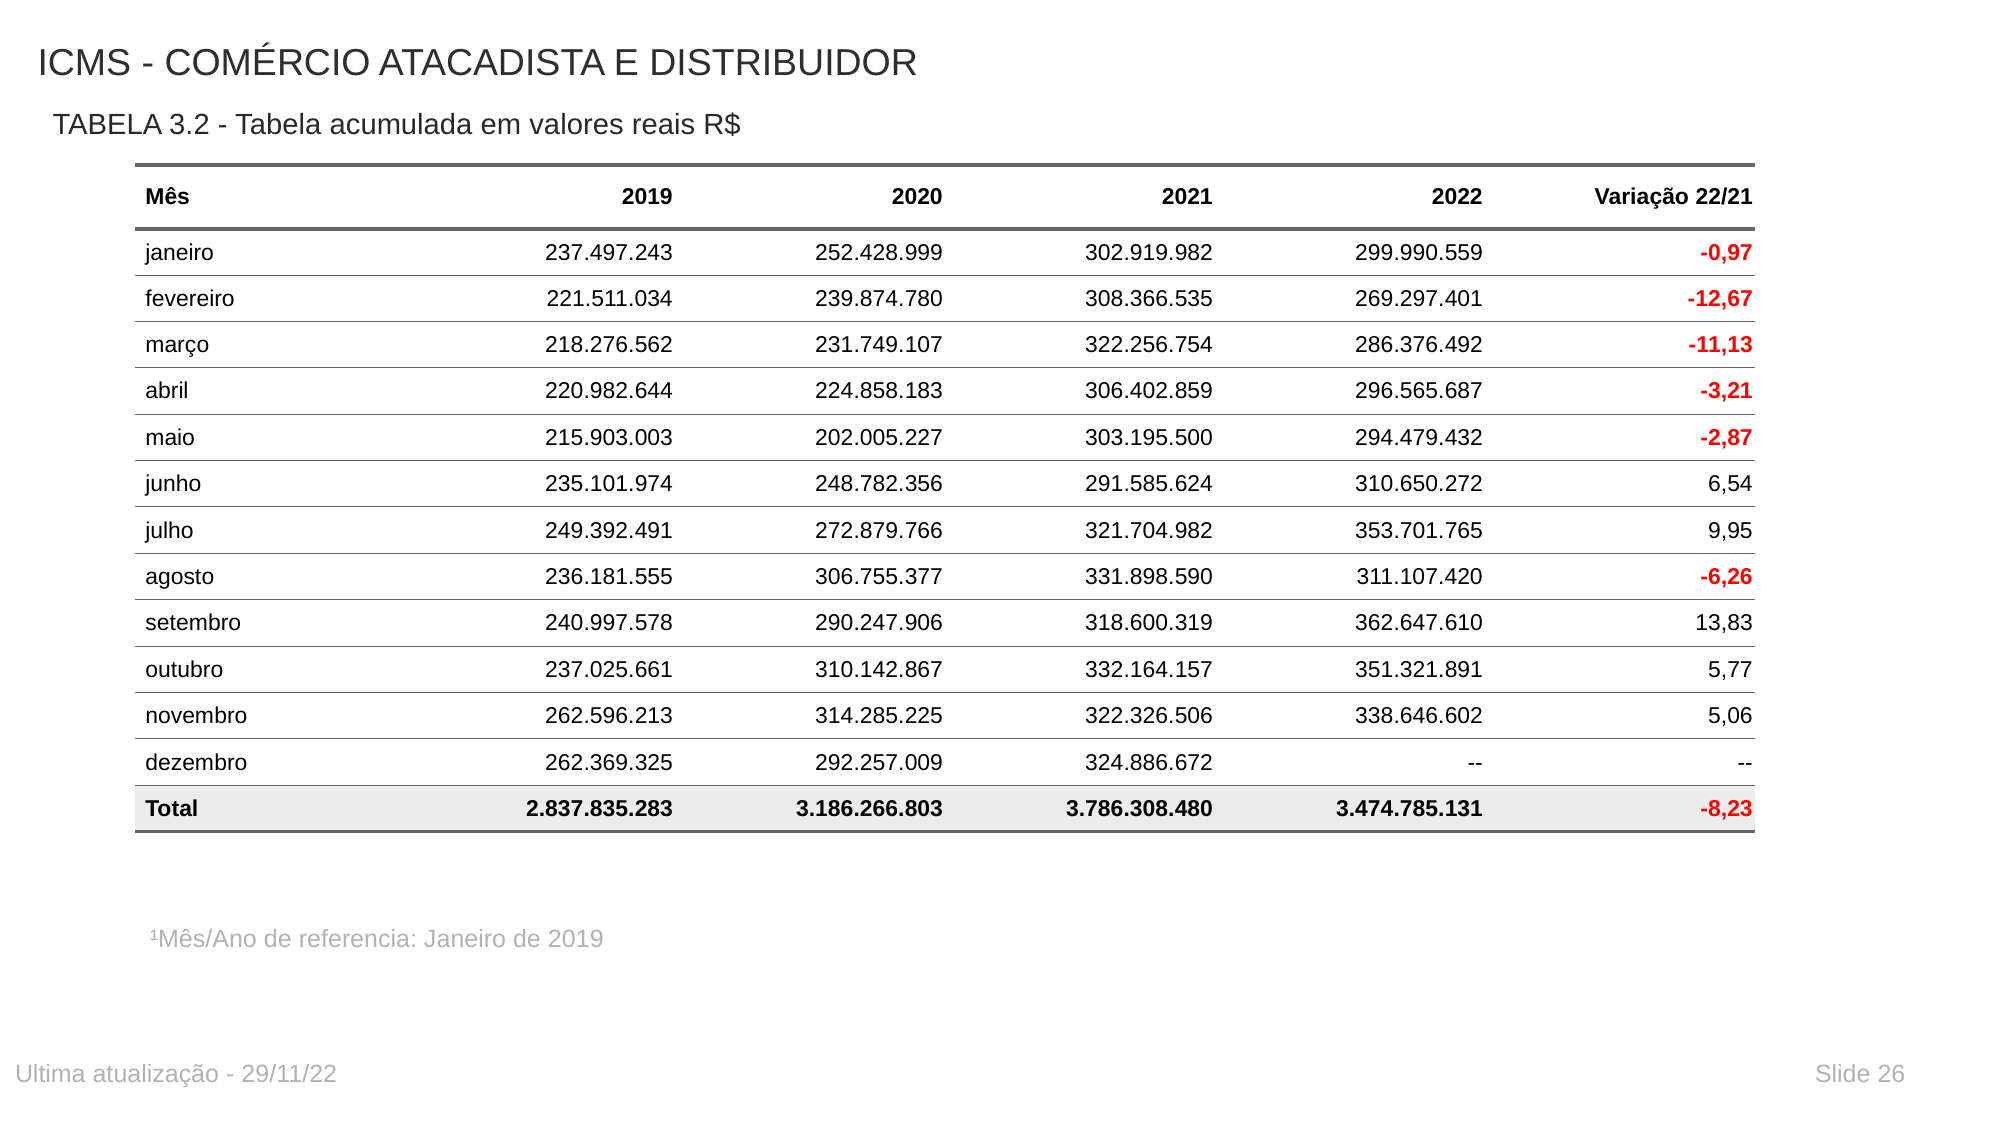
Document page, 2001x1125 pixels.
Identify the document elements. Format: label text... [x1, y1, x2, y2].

table_cell 262.596.213 [405, 693, 675, 738]
table_cell 296.565.687 [1215, 368, 1485, 414]
table_cell 362.647.610 [1215, 600, 1485, 646]
table_cell 235.101.974 [405, 461, 675, 506]
table_cell 5,06 [1485, 693, 1755, 738]
table_header 2020 [675, 167, 945, 227]
table_cell 13,83 [1485, 600, 1755, 646]
table_cell 269.297.401 [1215, 276, 1485, 321]
table_cell 322.326.506 [945, 693, 1215, 738]
table_cell julho [135, 507, 405, 553]
table_cell agosto [135, 554, 405, 599]
table_cell 306.402.859 [945, 368, 1215, 414]
table_cell 2.837.835.283 [405, 786, 675, 830]
table_cell 306.755.377 [675, 554, 945, 599]
table_cell 299.990.559 [1215, 231, 1485, 275]
table_cell junho [135, 461, 405, 506]
table_cell 231.749.107 [675, 322, 945, 367]
table_cell 290.247.906 [675, 600, 945, 646]
table_cell 202.005.227 [675, 415, 945, 460]
table_cell maio [135, 415, 405, 460]
table_header 2022 [1215, 167, 1485, 227]
list Ultima atualização - 29/11/22 [0, 1050, 975, 1095]
table_cell 331.898.590 [945, 554, 1215, 599]
table_cell abril [135, 368, 405, 414]
table_header 2021 [945, 167, 1215, 227]
table_cell 314.285.225 [675, 693, 945, 738]
table_cell 338.646.602 [1215, 693, 1485, 738]
table_cell 292.257.009 [675, 739, 945, 785]
table_cell 220.982.644 [405, 368, 675, 414]
table_cell novembro [135, 693, 405, 738]
table_cell 3.186.266.803 [675, 786, 945, 830]
table_cell -8,23 [1485, 786, 1755, 830]
table_cell 324.886.672 [945, 739, 1215, 785]
table_cell 311.107.420 [1215, 554, 1485, 599]
table_cell 252.428.999 [675, 231, 945, 275]
table_cell -12,67 [1485, 276, 1755, 321]
table_cell -3,21 [1485, 368, 1755, 414]
table_cell 248.782.356 [675, 461, 945, 506]
table_cell março [135, 322, 405, 367]
table_cell 321.704.982 [945, 507, 1215, 553]
table_cell 303.195.500 [945, 415, 1215, 460]
table_cell -0,97 [1485, 231, 1755, 275]
table_cell setembro [135, 600, 405, 646]
table_cell 310.142.867 [675, 647, 945, 692]
table_cell 249.392.491 [405, 507, 675, 553]
table_cell 3.786.308.480 [945, 786, 1215, 830]
table_cell 237.497.243 [405, 231, 675, 275]
table_cell 318.600.319 [945, 600, 1215, 646]
table_cell -2,87 [1485, 415, 1755, 460]
table_cell fevereiro [135, 276, 405, 321]
table_cell 322.256.754 [945, 322, 1215, 367]
table_header Mês [135, 167, 405, 227]
table_cell 9,95 [1485, 507, 1755, 553]
table_cell -- [1215, 739, 1485, 785]
table_cell 302.919.982 [945, 231, 1215, 275]
table_cell 308.366.535 [945, 276, 1215, 321]
table_cell 236.181.555 [405, 554, 675, 599]
table_cell -6,26 [1485, 554, 1755, 599]
table_cell 294.479.432 [1215, 415, 1485, 460]
table_cell 332.164.157 [945, 647, 1215, 692]
table_cell 237.025.661 [405, 647, 675, 692]
table_cell -- [1485, 739, 1755, 785]
table_cell Total [135, 786, 405, 830]
list ICMS - COMÉRCIO ATACADISTA E DISTRIBUIDOR [22, 29, 1223, 119]
table_cell 240.997.578 [405, 600, 675, 646]
table_cell dezembro [135, 739, 405, 785]
table_cell 218.276.562 [405, 322, 675, 367]
table_cell 221.511.034 [405, 276, 675, 321]
table_cell 286.376.492 [1215, 322, 1485, 367]
table_cell 215.903.003 [405, 415, 675, 460]
table_cell 353.701.765 [1215, 507, 1485, 553]
table_cell 3.474.785.131 [1215, 786, 1485, 830]
table_header Variação 22/21 [1485, 167, 1755, 227]
table_cell 6,54 [1485, 461, 1755, 506]
table_cell -11,13 [1485, 322, 1755, 367]
table_header 2019 [405, 167, 675, 227]
table_cell outubro [135, 647, 405, 692]
table_cell 239.874.780 [675, 276, 945, 321]
table_cell janeiro [135, 231, 405, 275]
table_cell 272.879.766 [675, 507, 945, 553]
table_cell 262.369.325 [405, 739, 675, 785]
table_cell 310.650.272 [1215, 461, 1485, 506]
list TABELA 3.2 - Tabela acumulada em valores reais R$ [37, 97, 1013, 143]
table_cell 5,77 [1485, 647, 1755, 692]
table_cell 351.321.891 [1215, 647, 1485, 692]
list Slide 26 [1800, 1050, 1935, 1095]
table_cell 291.585.624 [945, 461, 1215, 506]
list ¹Mês/Ano de referencia: Janeiro de 2019 [135, 915, 1110, 960]
table_cell 224.858.183 [675, 368, 945, 414]
